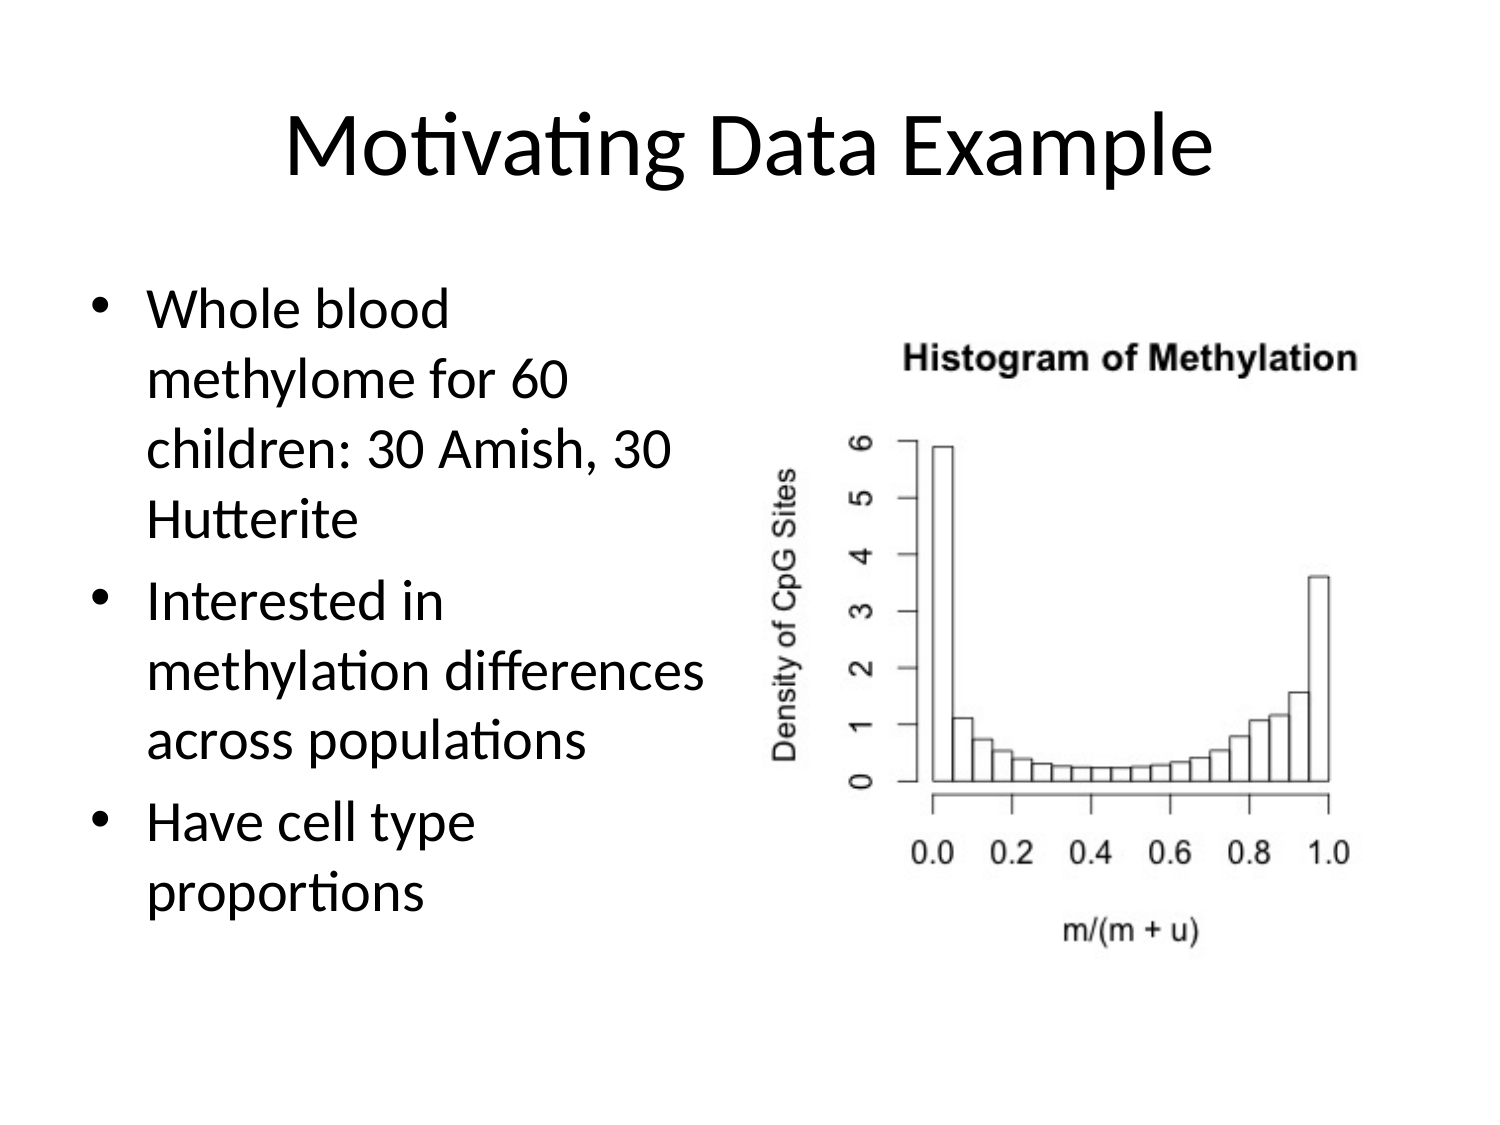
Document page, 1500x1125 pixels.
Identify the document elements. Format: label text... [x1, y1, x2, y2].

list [762, 262, 1426, 1006]
list Whole blood methylome for 60 children: 30 Amish, 30 Hutterite Interested in methylation differences across populations Have cell type proportions [75, 262, 738, 1005]
title Motivating Data Example [75, 45, 1425, 233]
